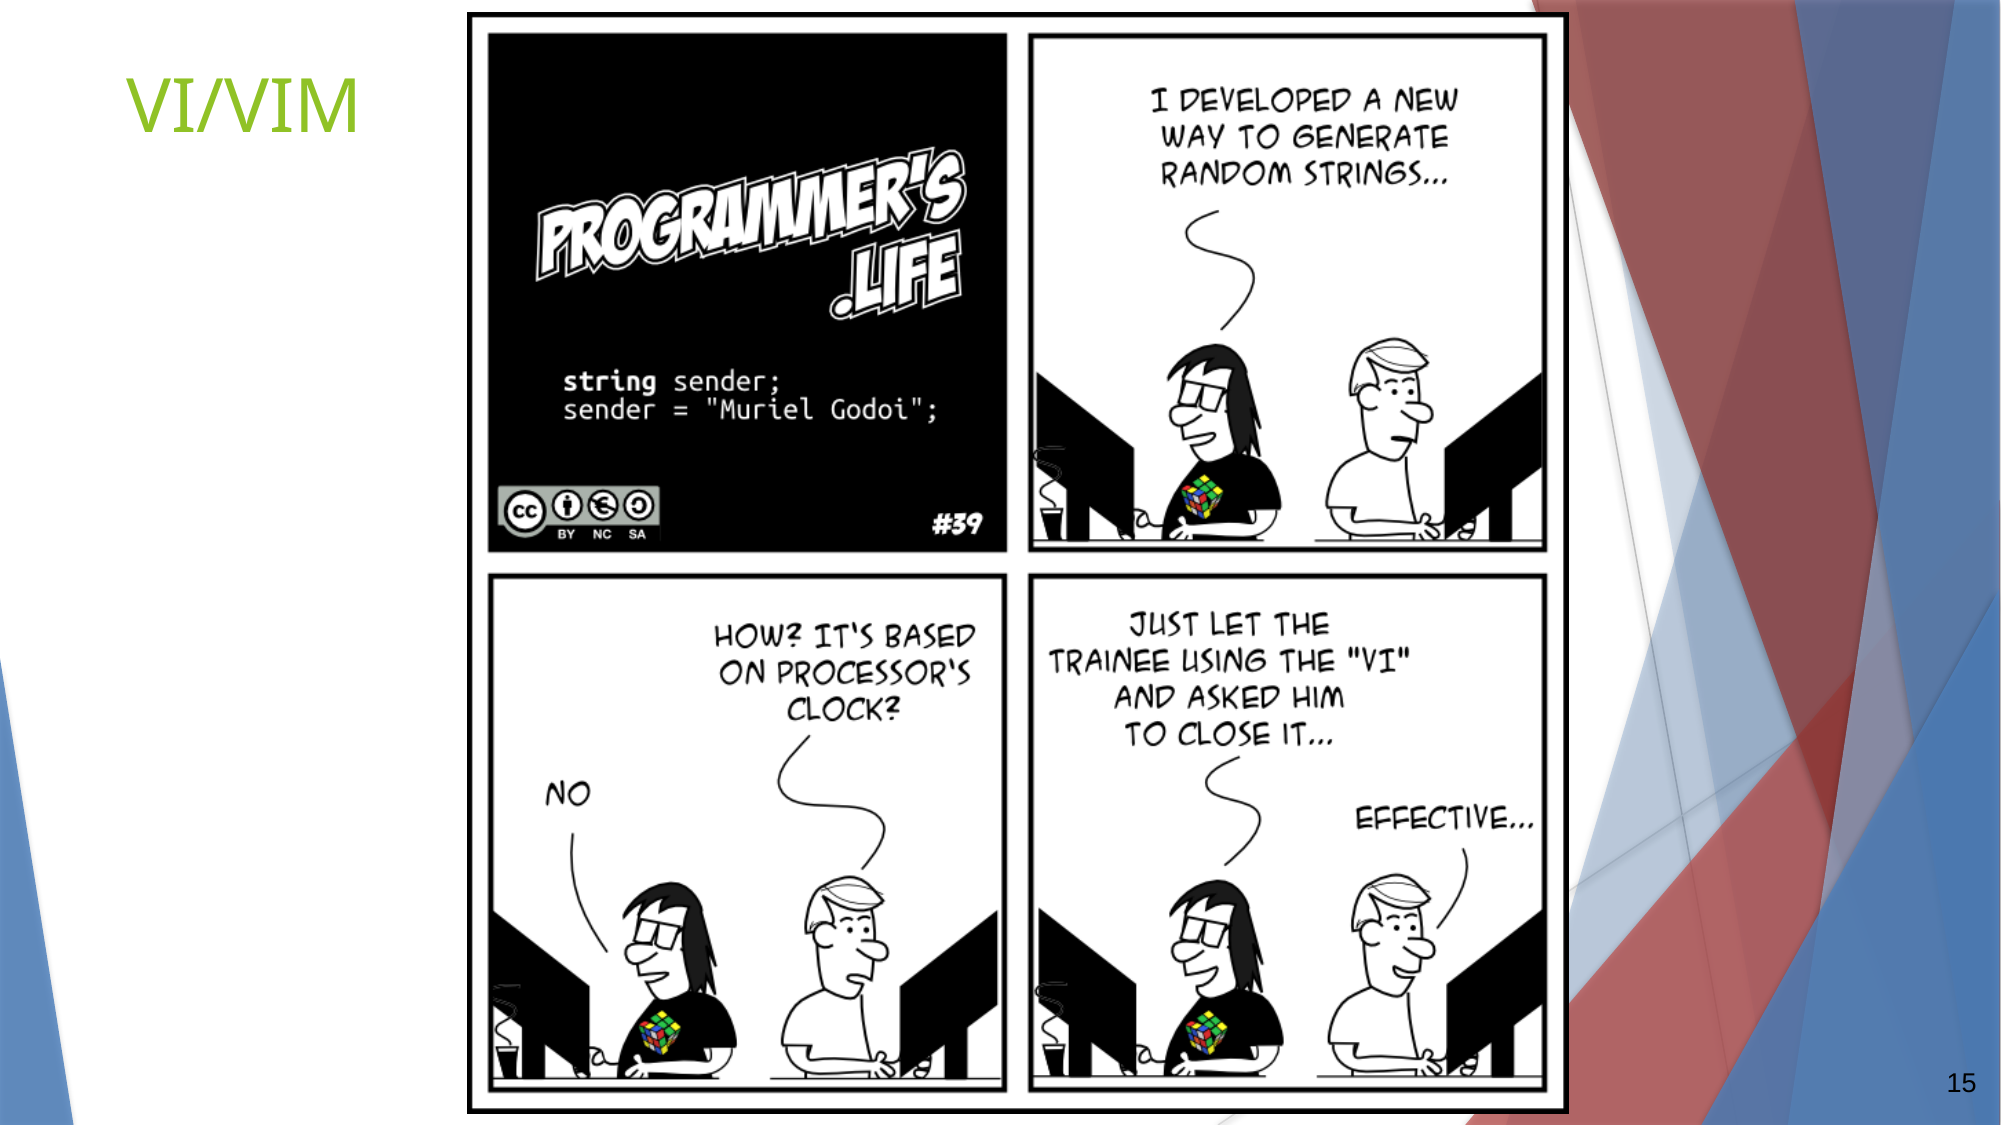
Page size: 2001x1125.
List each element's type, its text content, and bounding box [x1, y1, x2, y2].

text_box VI/VIM [111, 49, 462, 174]
picture [467, 12, 1569, 1114]
slide_number ‹#› [1871, 1038, 1992, 1125]
